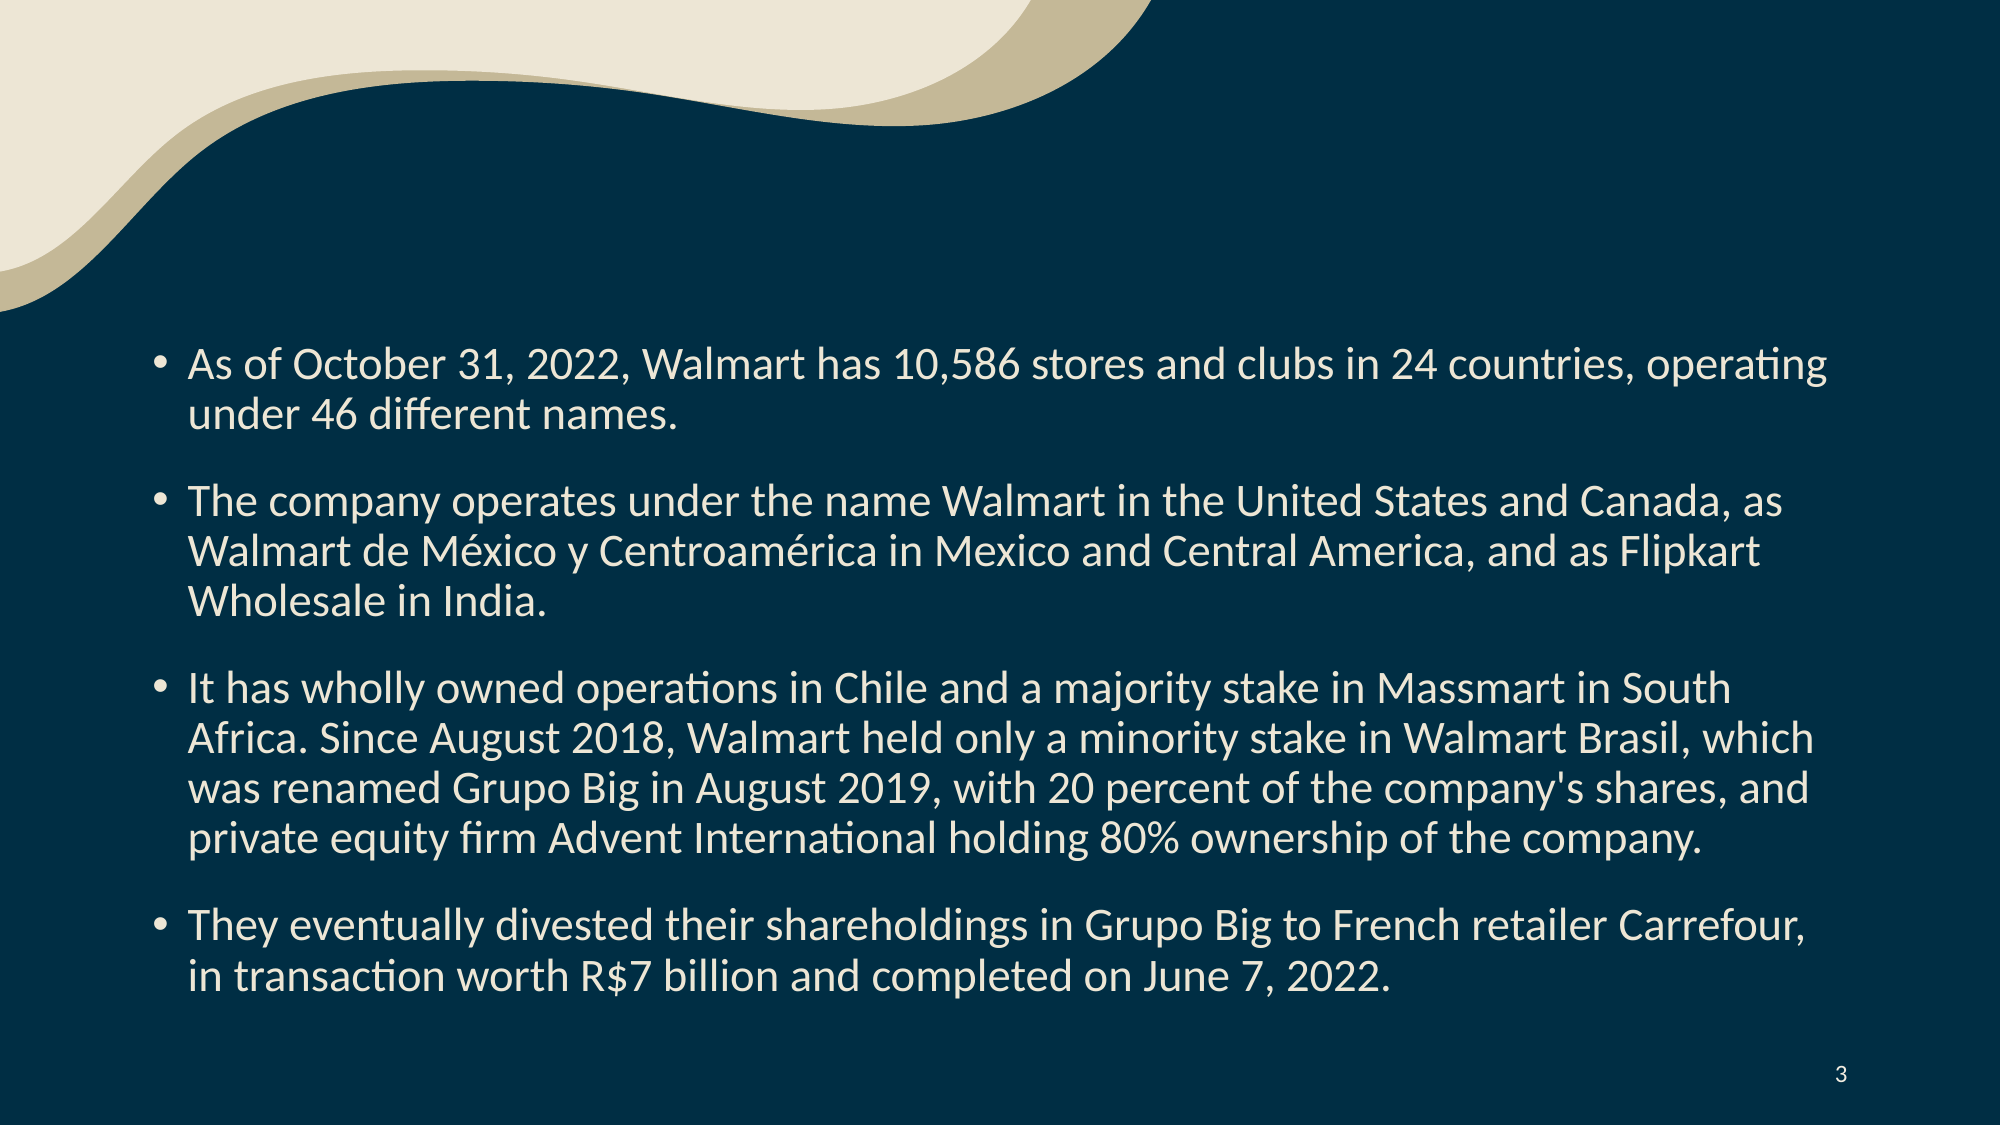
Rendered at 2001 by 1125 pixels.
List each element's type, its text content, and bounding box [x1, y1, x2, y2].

list As of October 31, 2022, Walmart has 10,586 stores and clubs in 24 countries, operating under 46 different names. The company operates under the name Walmart in the United States and Canada, as Walmart de México y Centroamérica in Mexico and Central America, and as Flipkart Wholesale in India. It has wholly owned operations in Chile and a majority stake in Massmart in South Africa. Since August 2018, Walmart held only a minority stake in Walmart Brasil, which was renamed Grupo Big in August 2019, with 20 percent of the company's shares, and private equity firm Advent International holding 80% ownership of the company. They eventually divested their shareholdings in Grupo Big to French retailer Carrefour, in transaction worth R$7 billion and completed on June 7, 2022. [137, 331, 1863, 1014]
slide_number 3 [1412, 1042, 1863, 1103]
